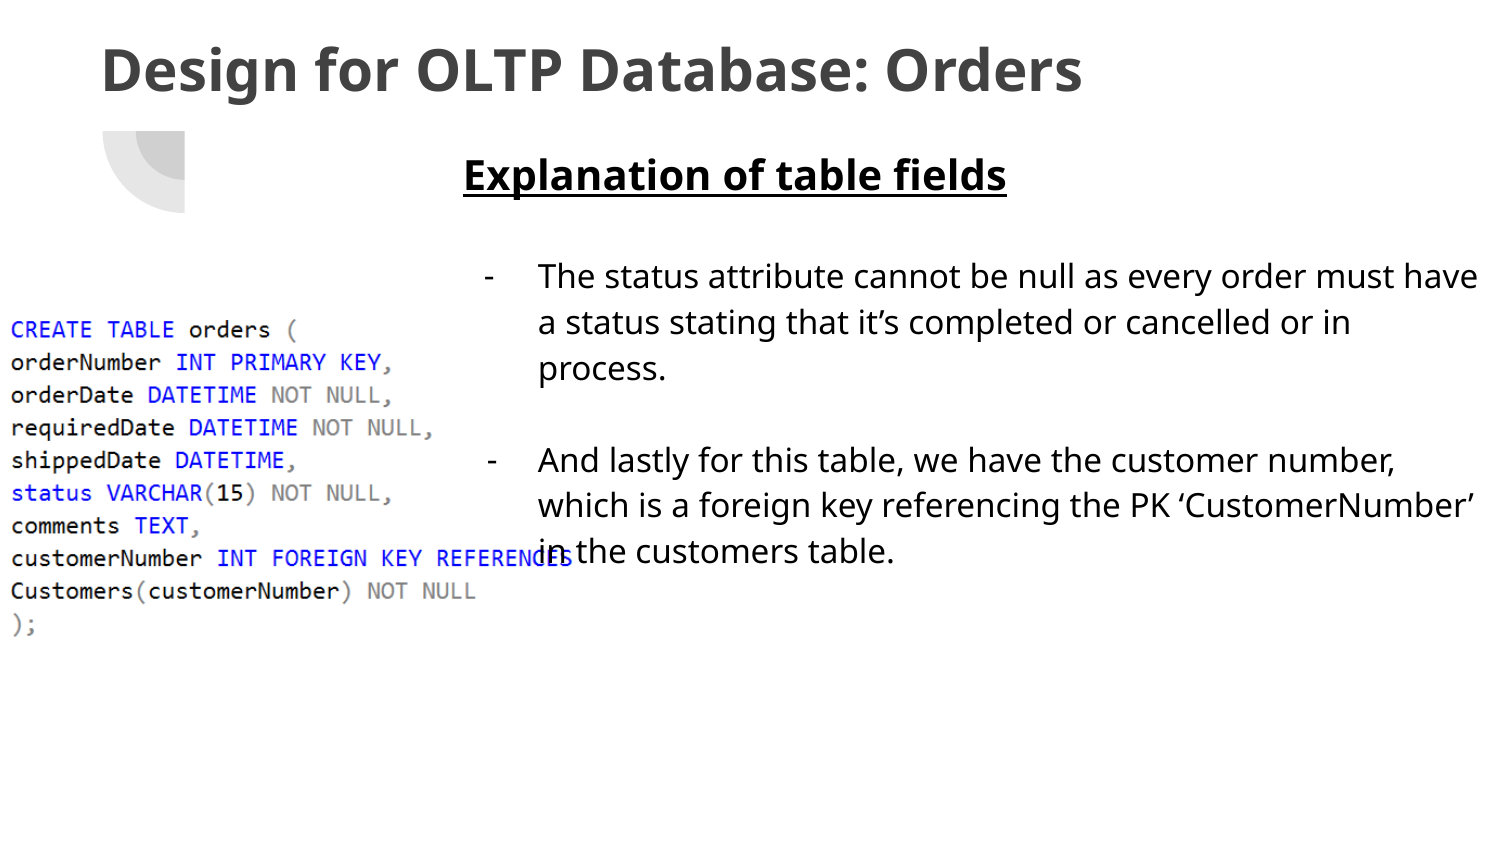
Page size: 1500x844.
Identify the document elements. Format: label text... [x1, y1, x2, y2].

text_box Explanation of table fields The status attribute cannot be null as every order must have a status stating that it’s completed or cancelled or in process. And lastly for this table, we have the customer number, which is a foreign key referencing the PK ‘CustomerNumber’ in the customers table. [447, 134, 1500, 743]
picture [9, 319, 577, 638]
title Design for OLTP Database: Orders [85, 18, 1239, 183]
